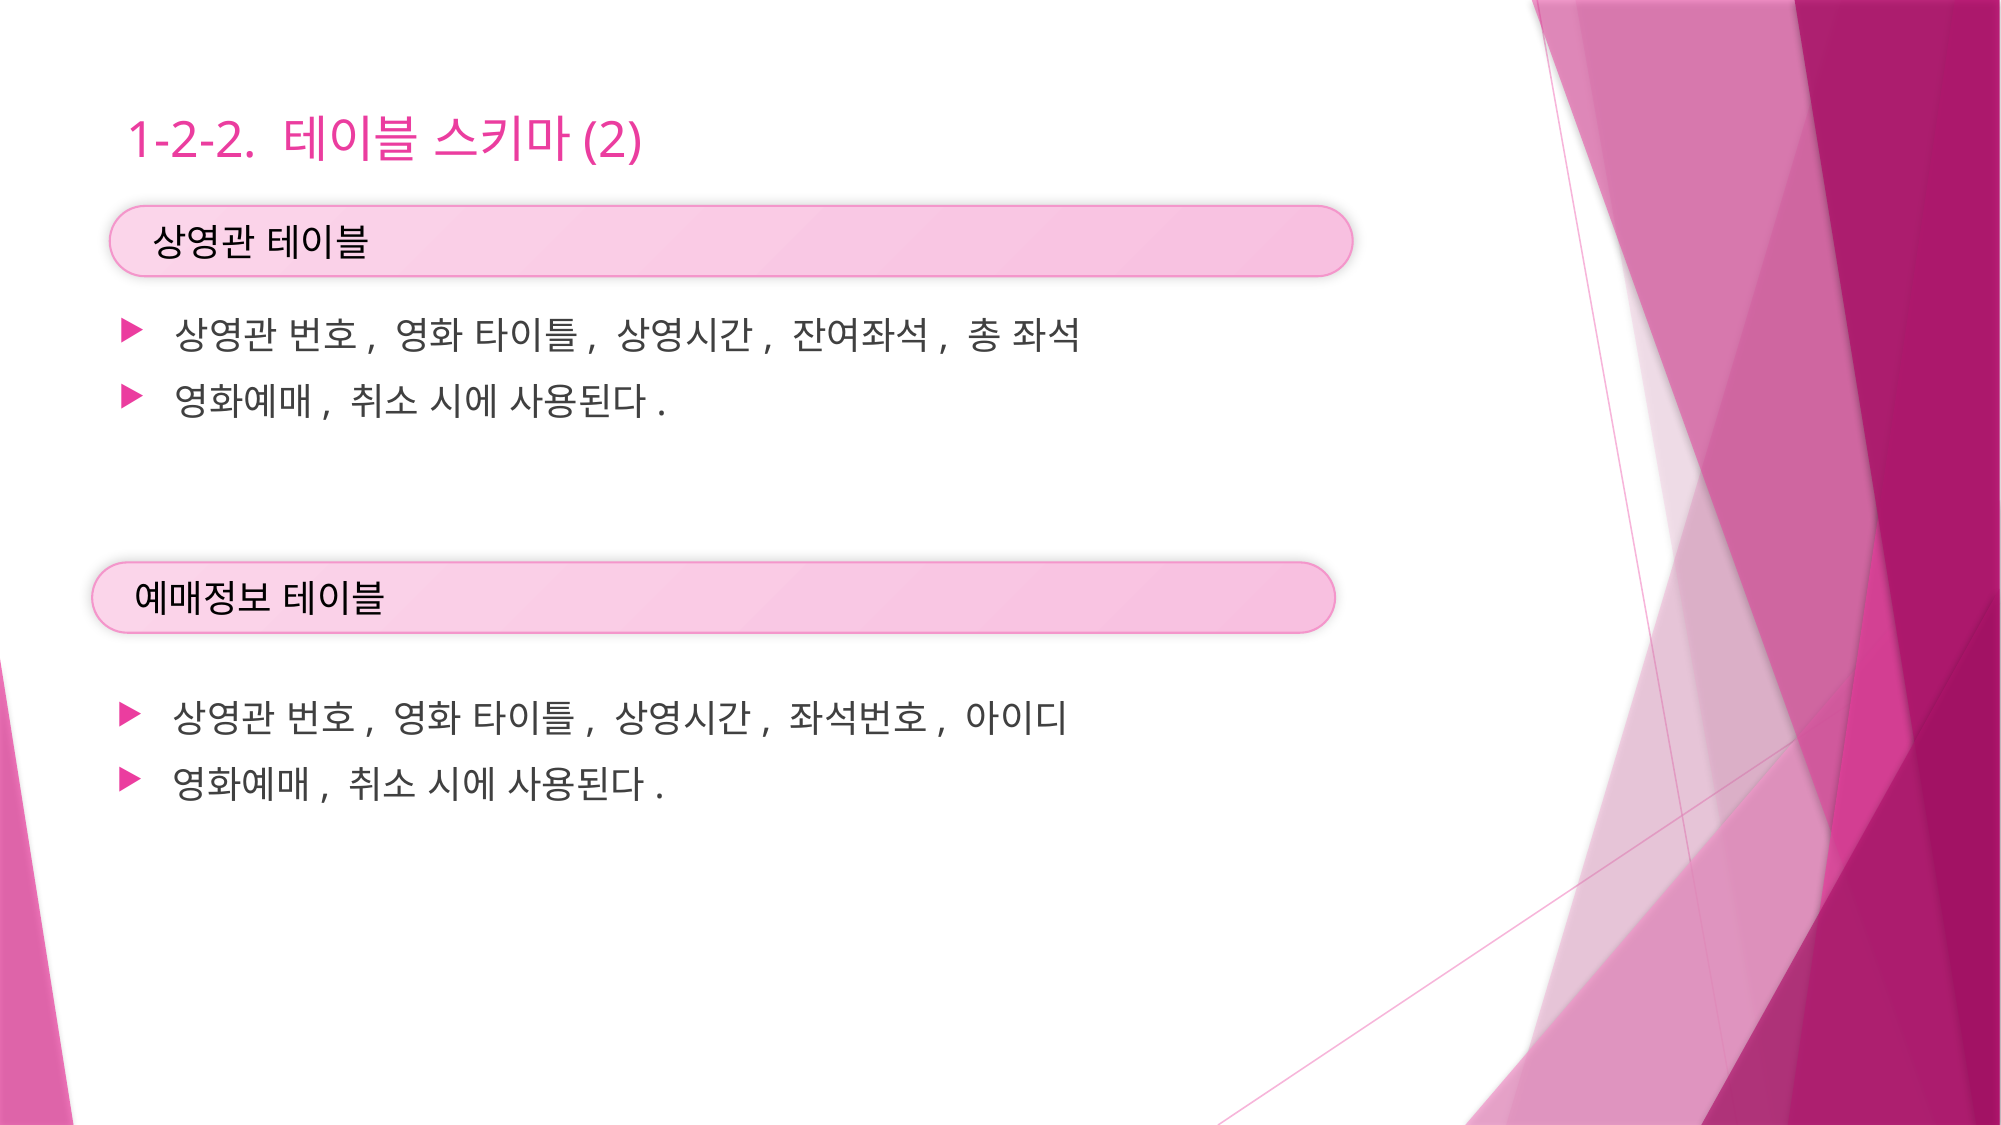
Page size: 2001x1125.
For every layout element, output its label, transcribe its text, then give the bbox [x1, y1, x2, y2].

text_box 예매정보 테이블 [92, 572, 1336, 633]
text_box 1-2-2. 테이블 스키마(2) [111, 99, 1522, 317]
text_box 상영관 번호, 영화 타이틀, 상영시간, 잔여좌석, 총 좌석 영화예매, 취소 시에 사용된다. [103, 304, 1514, 587]
list 상영관 번호, 영화 타이틀, 상영시간, 좌석번호, 아이디 영화예매, 취소 시에 사용된다. [101, 687, 1512, 971]
